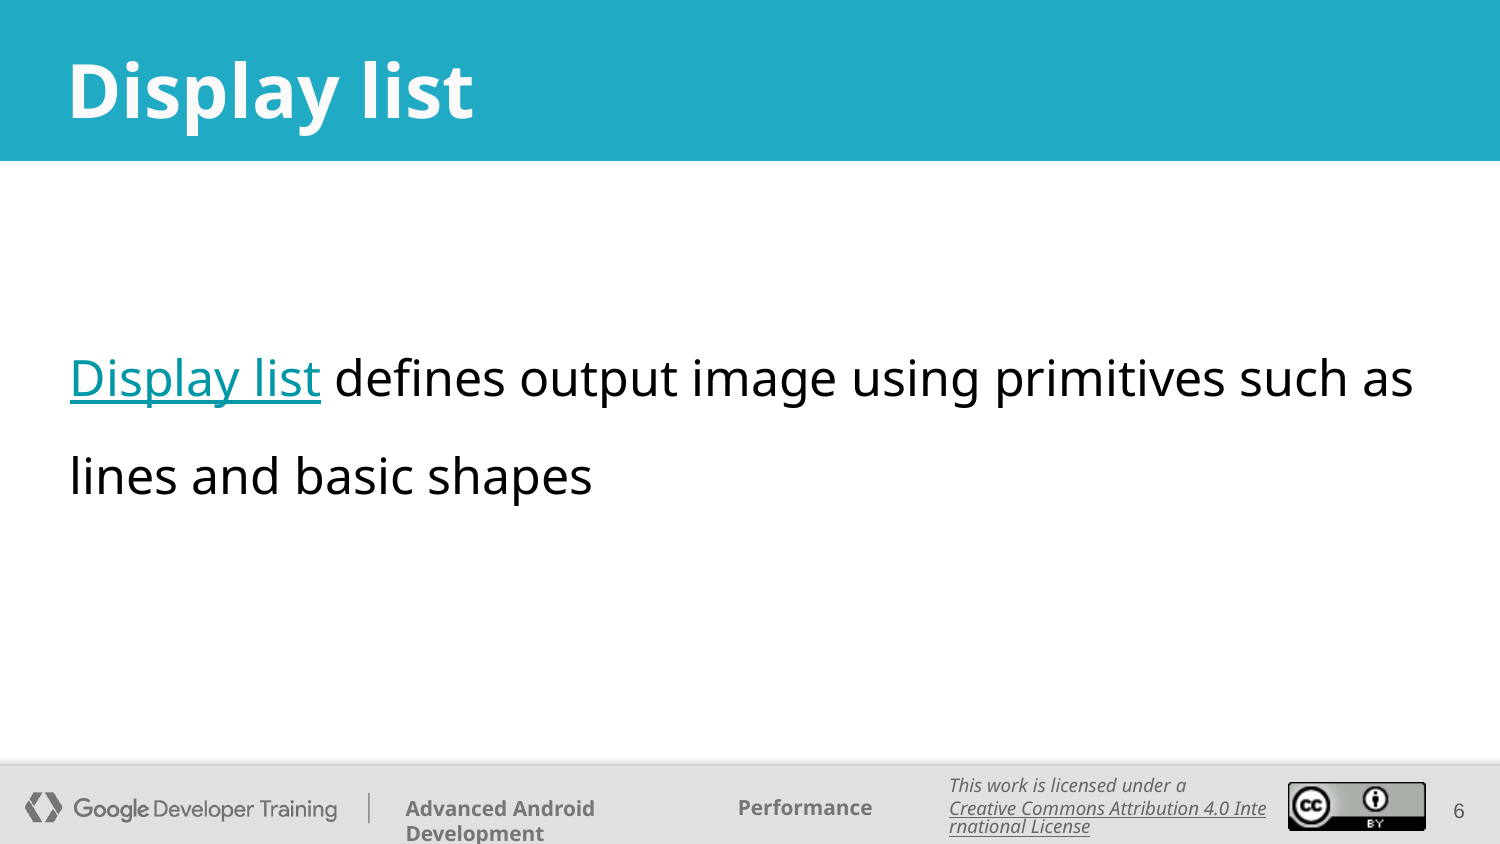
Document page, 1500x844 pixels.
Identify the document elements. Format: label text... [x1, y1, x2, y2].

picture [0, 161, 1500, 844]
title Display list [51, 28, 1449, 122]
slide_number ‹#› [1389, 777, 1480, 842]
list Display list defines output image using primitives such as lines and basic shapes [54, 237, 1446, 690]
